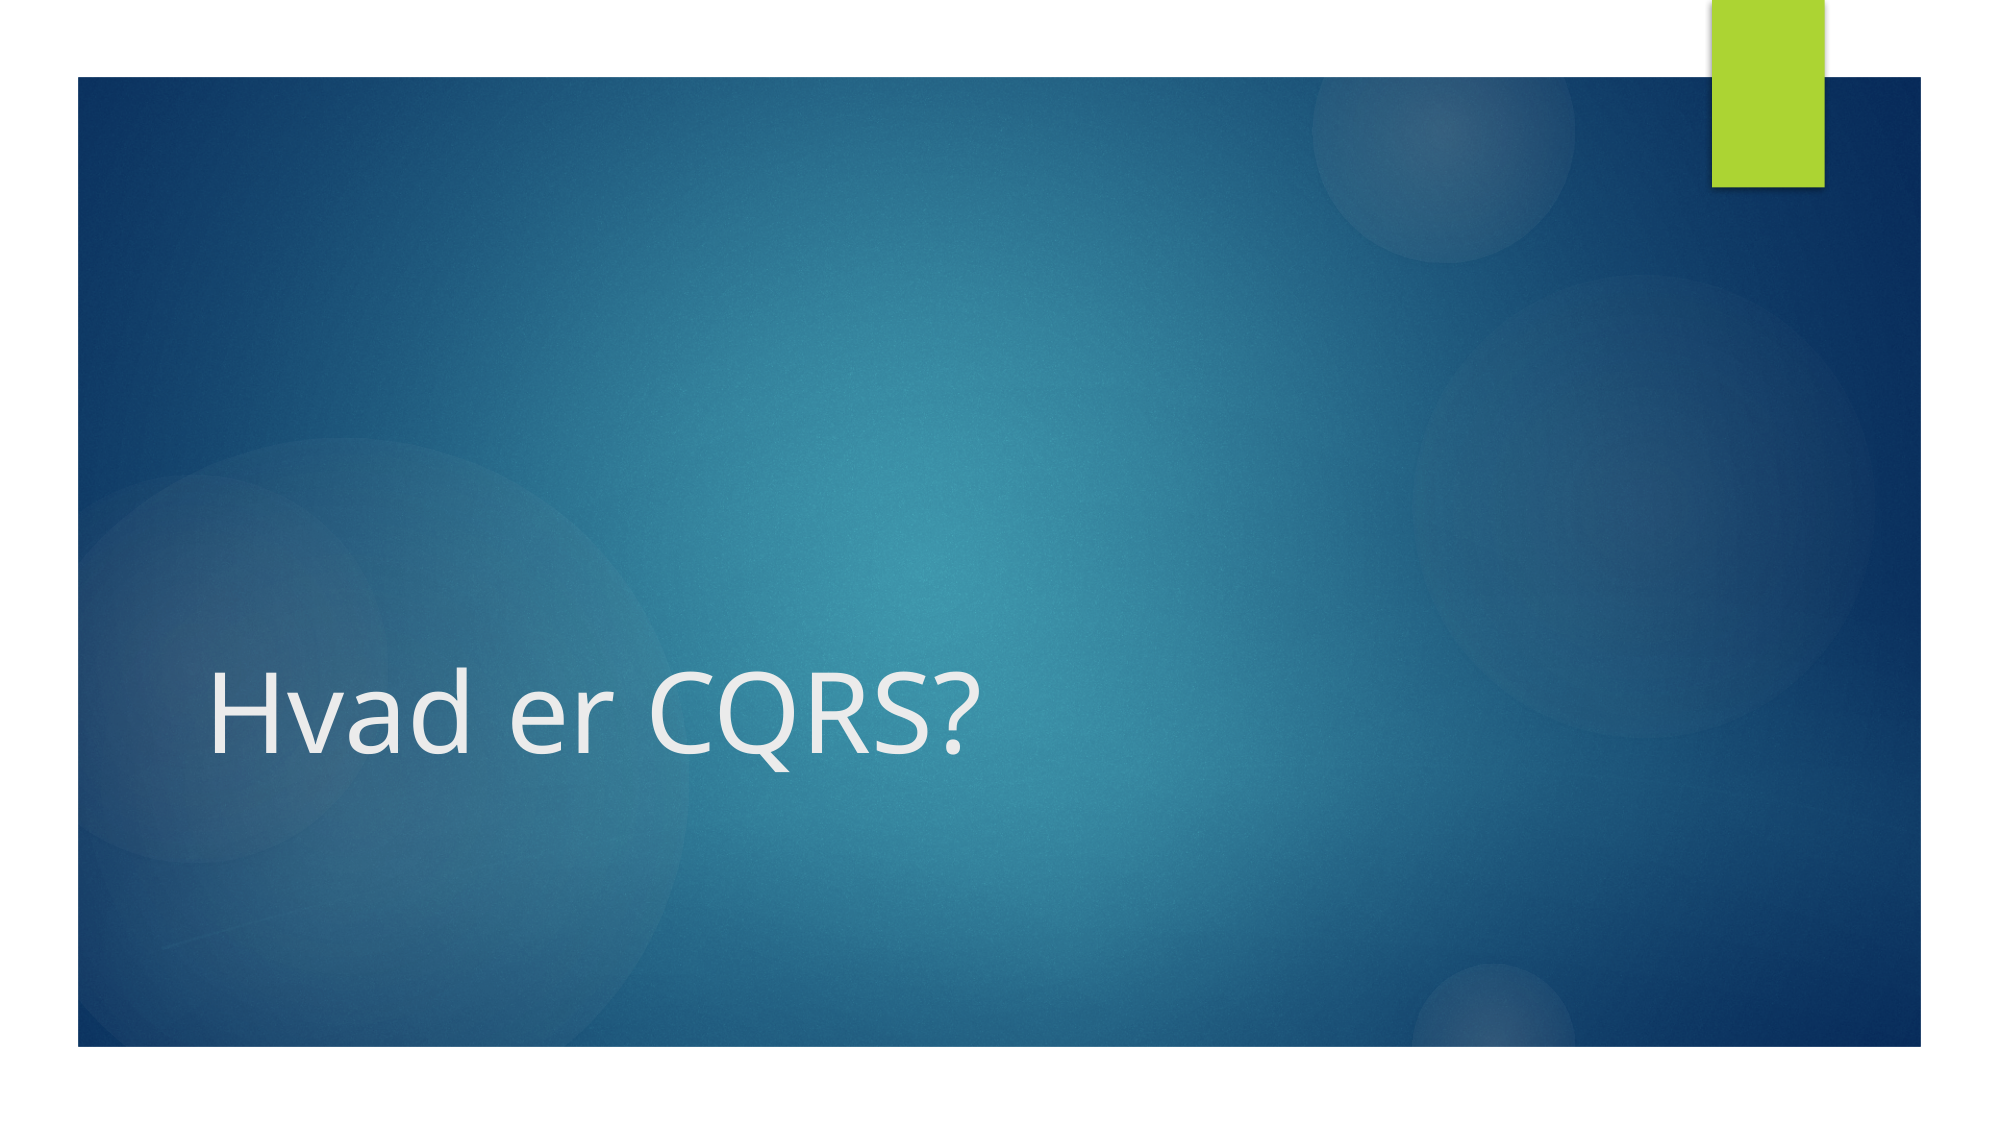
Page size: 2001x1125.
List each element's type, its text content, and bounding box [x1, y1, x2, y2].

title Hvad er CQRS? [189, 344, 1638, 784]
